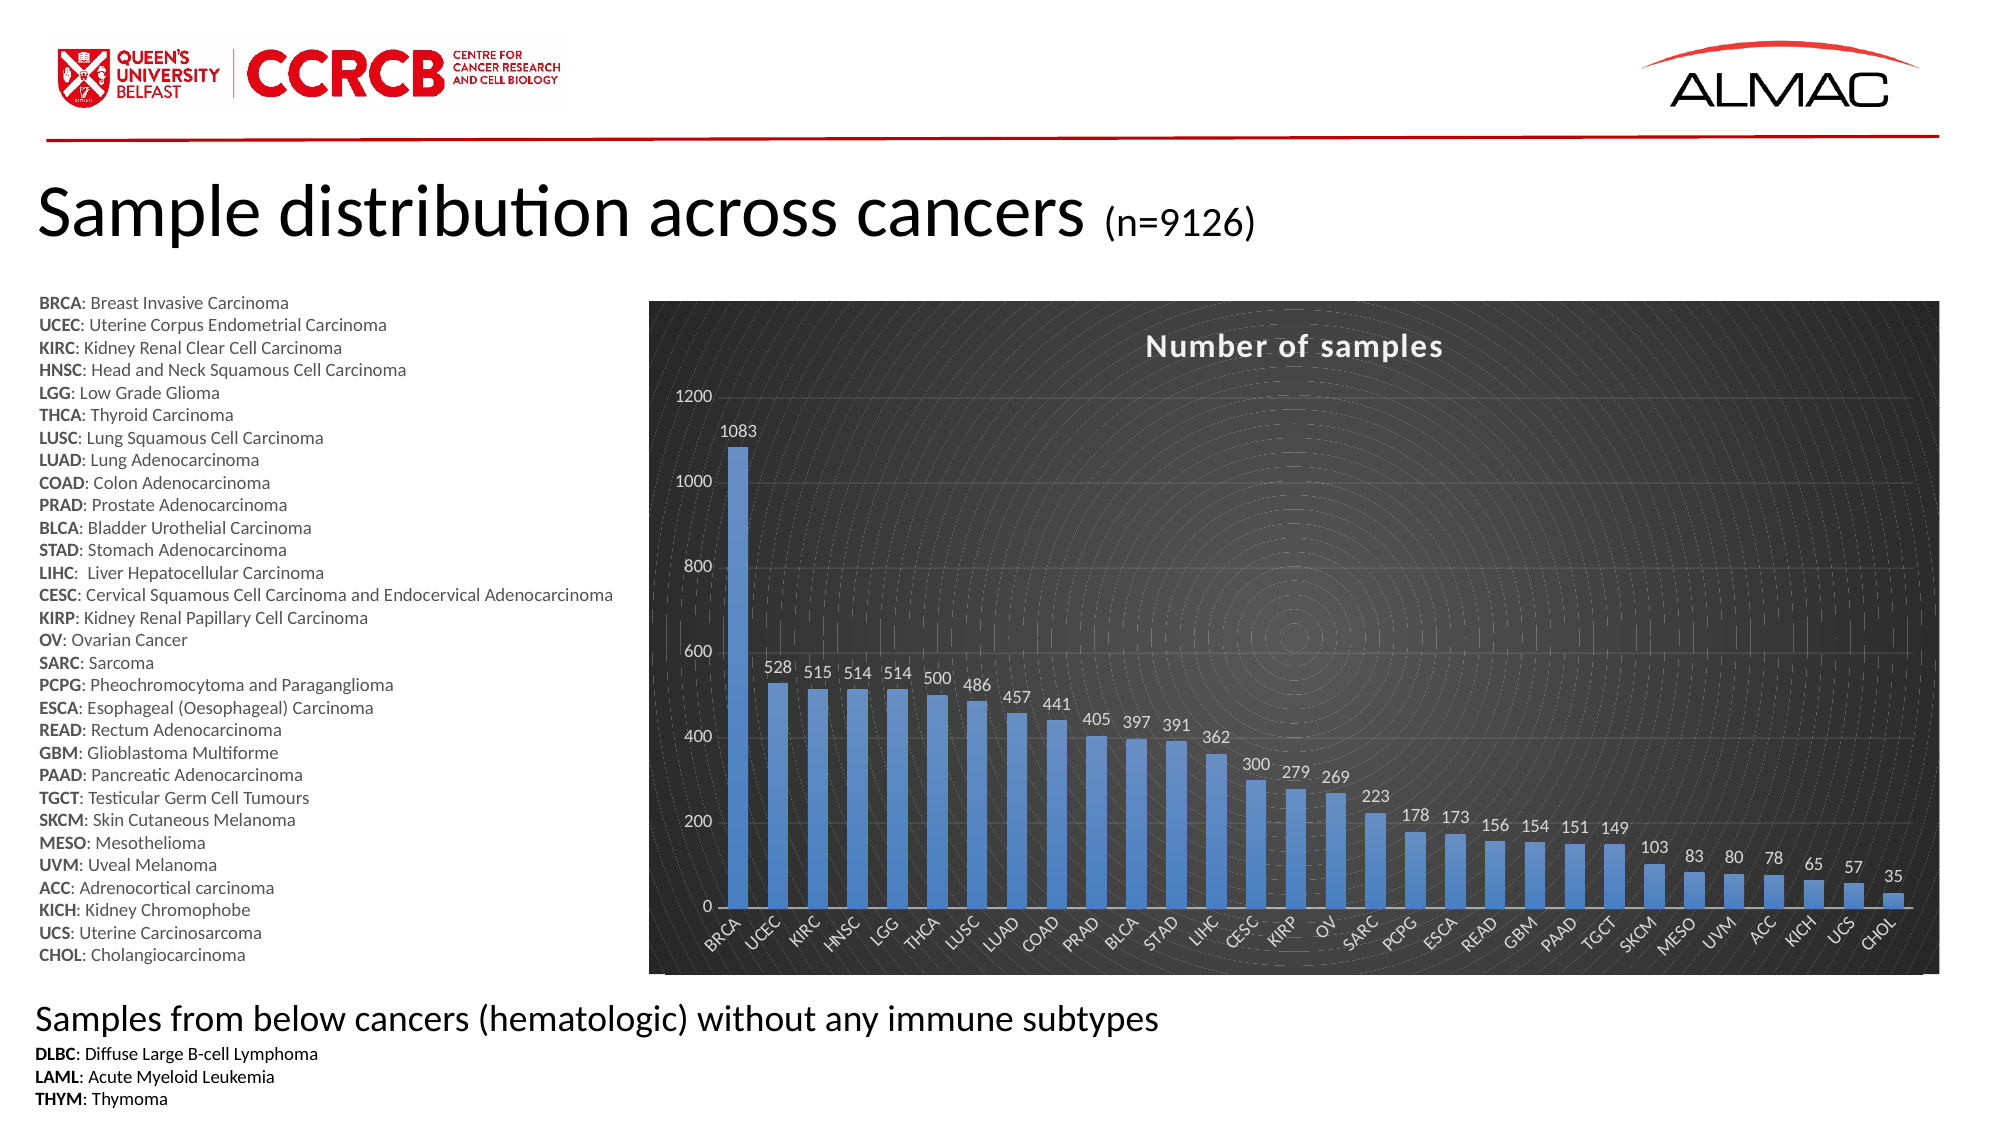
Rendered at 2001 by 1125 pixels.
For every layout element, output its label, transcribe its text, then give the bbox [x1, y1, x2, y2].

text_box Samples from below cancers (hematologic) without any immune subtypes [20, 986, 1411, 1047]
text_box DLBC: Diffuse Large B-cell Lymphoma LAML: Acute Myeloid Leukemia THYM: Thymoma [20, 1047, 412, 1117]
text_box Sample distribution across cancers (n=9126) [22, 150, 1748, 273]
picture [1639, 38, 1921, 109]
picture [46, 32, 571, 116]
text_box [46, 136, 1940, 141]
text_box BRCA: Breast Invasive Carcinoma UCEC: Uterine Corpus Endometrial Carcinoma KIRC: Kidney Renal Clear Cell Carcinoma HNSC: Head and Neck Squamous Cell Carcinoma LGG: Low Grade Glioma THCA: Thyroid Carcinoma LUSC: Lung Squamous Cell Carcinoma LUAD: Lung Adenocarcinoma COAD: Colon Adenocarcinoma PRAD: Prostate Adenocarcinoma BLCA: Bladder Urothelial Carcinoma STAD: Stomach Adenocarcinoma LIHC: Liver Hepatocellular Carcinoma CESC: Cervical Squamous Cell Carcinoma and Endocervical Adenocarcinoma KIRP: Kidney Renal Papillary Cell Carcinoma OV: Ovarian Cancer SARC: Sarcoma PCPG: Pheochromocytoma and Paraganglioma ESCA: Esophageal (Oesophageal) Carcinoma READ: Rectum Adenocarcinoma GBM: Glioblastoma Multiforme PAAD: Pancreatic Adenocarcinoma TGCT: Testicular Germ Cell Tumours SKCM: Skin Cutaneous Melanoma MESO: Mesothelioma UVM: Uveal Melanoma ACC: Adrenocortical carcinoma KICH: Kidney Chromophobe UCS: Uterine Carcinosarcoma CHOL: Cholangiocarcinoma [24, 283, 628, 973]
chart [648, 301, 1940, 975]
